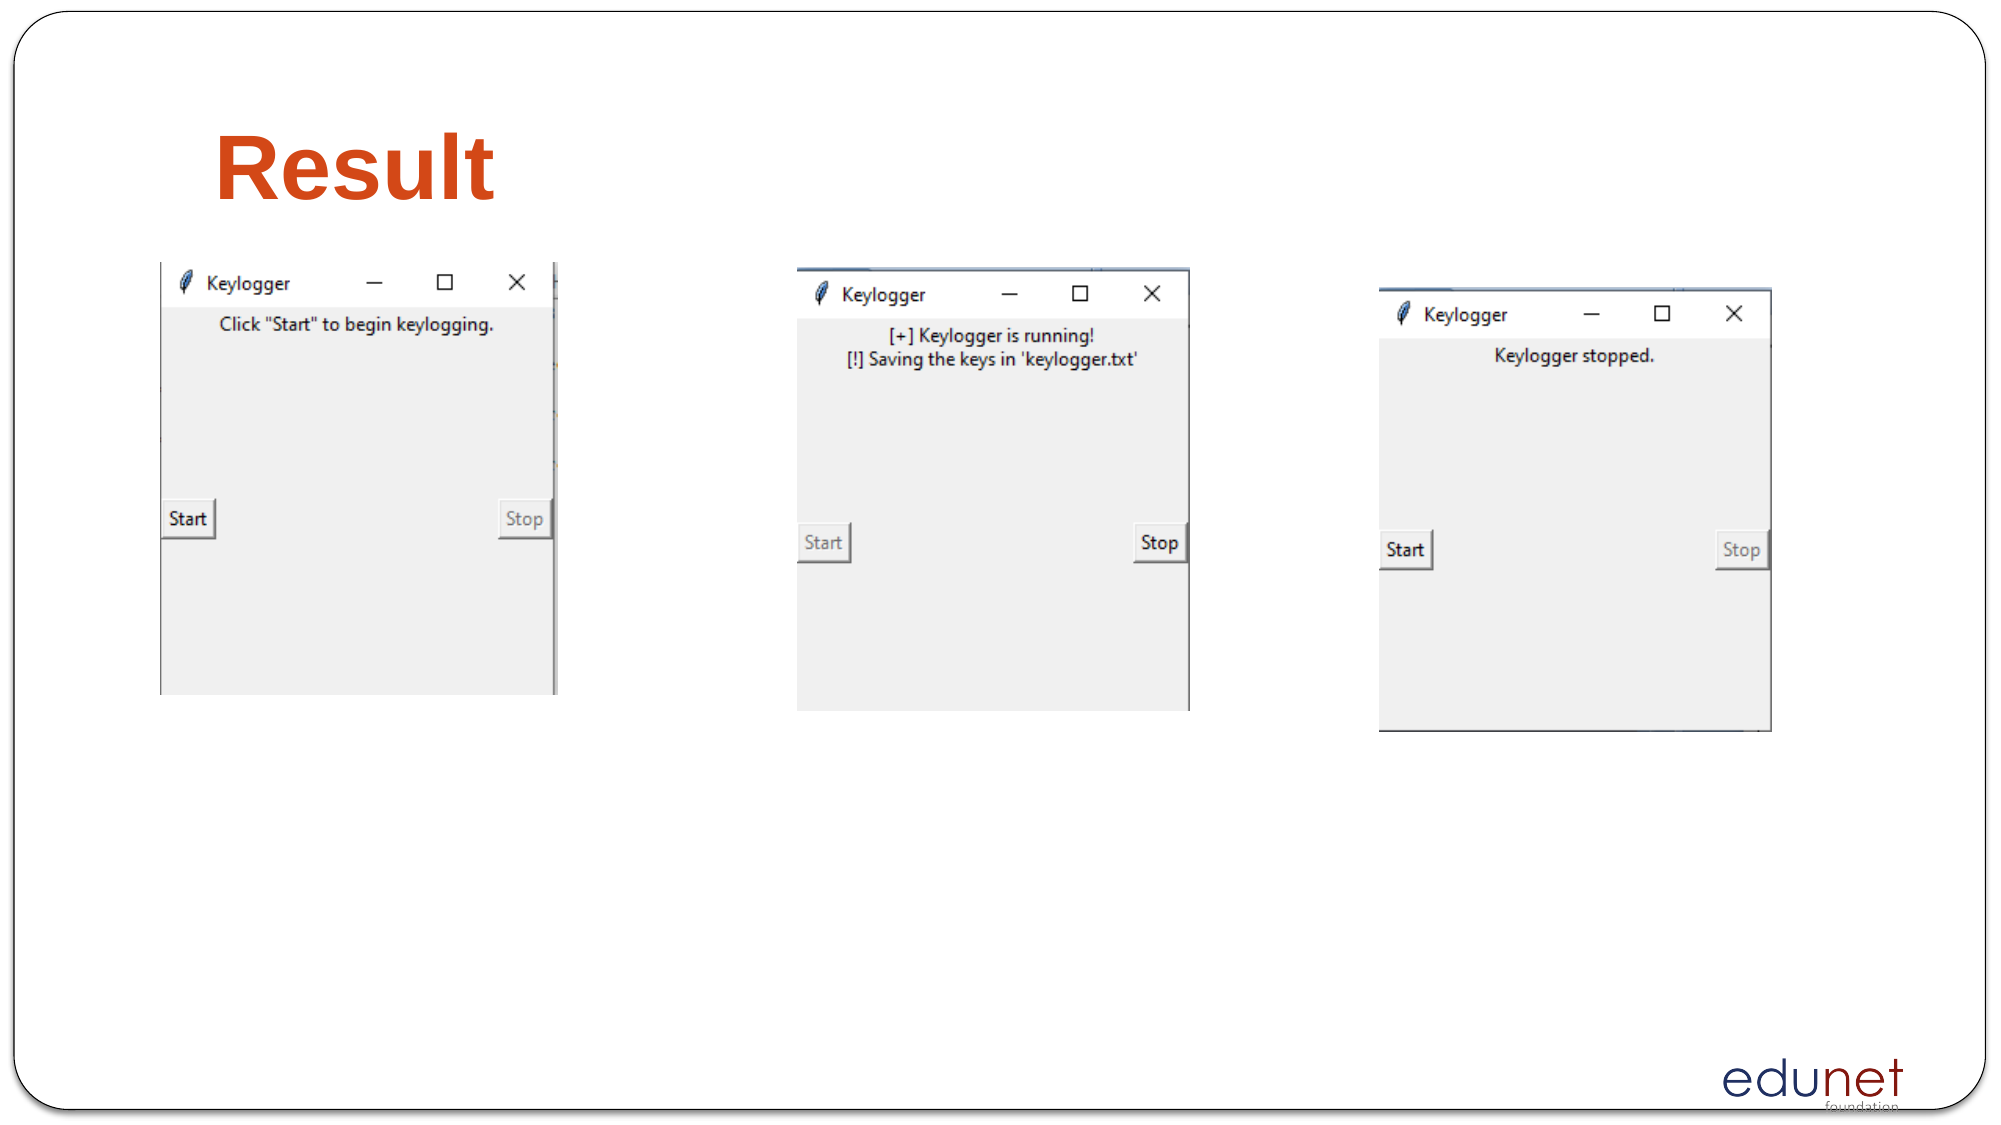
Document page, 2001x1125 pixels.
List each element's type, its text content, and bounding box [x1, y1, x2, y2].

picture [1379, 287, 1773, 732]
picture [1719, 1056, 1905, 1116]
picture [796, 267, 1190, 711]
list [160, 262, 558, 695]
title Result [200, 45, 1900, 233]
